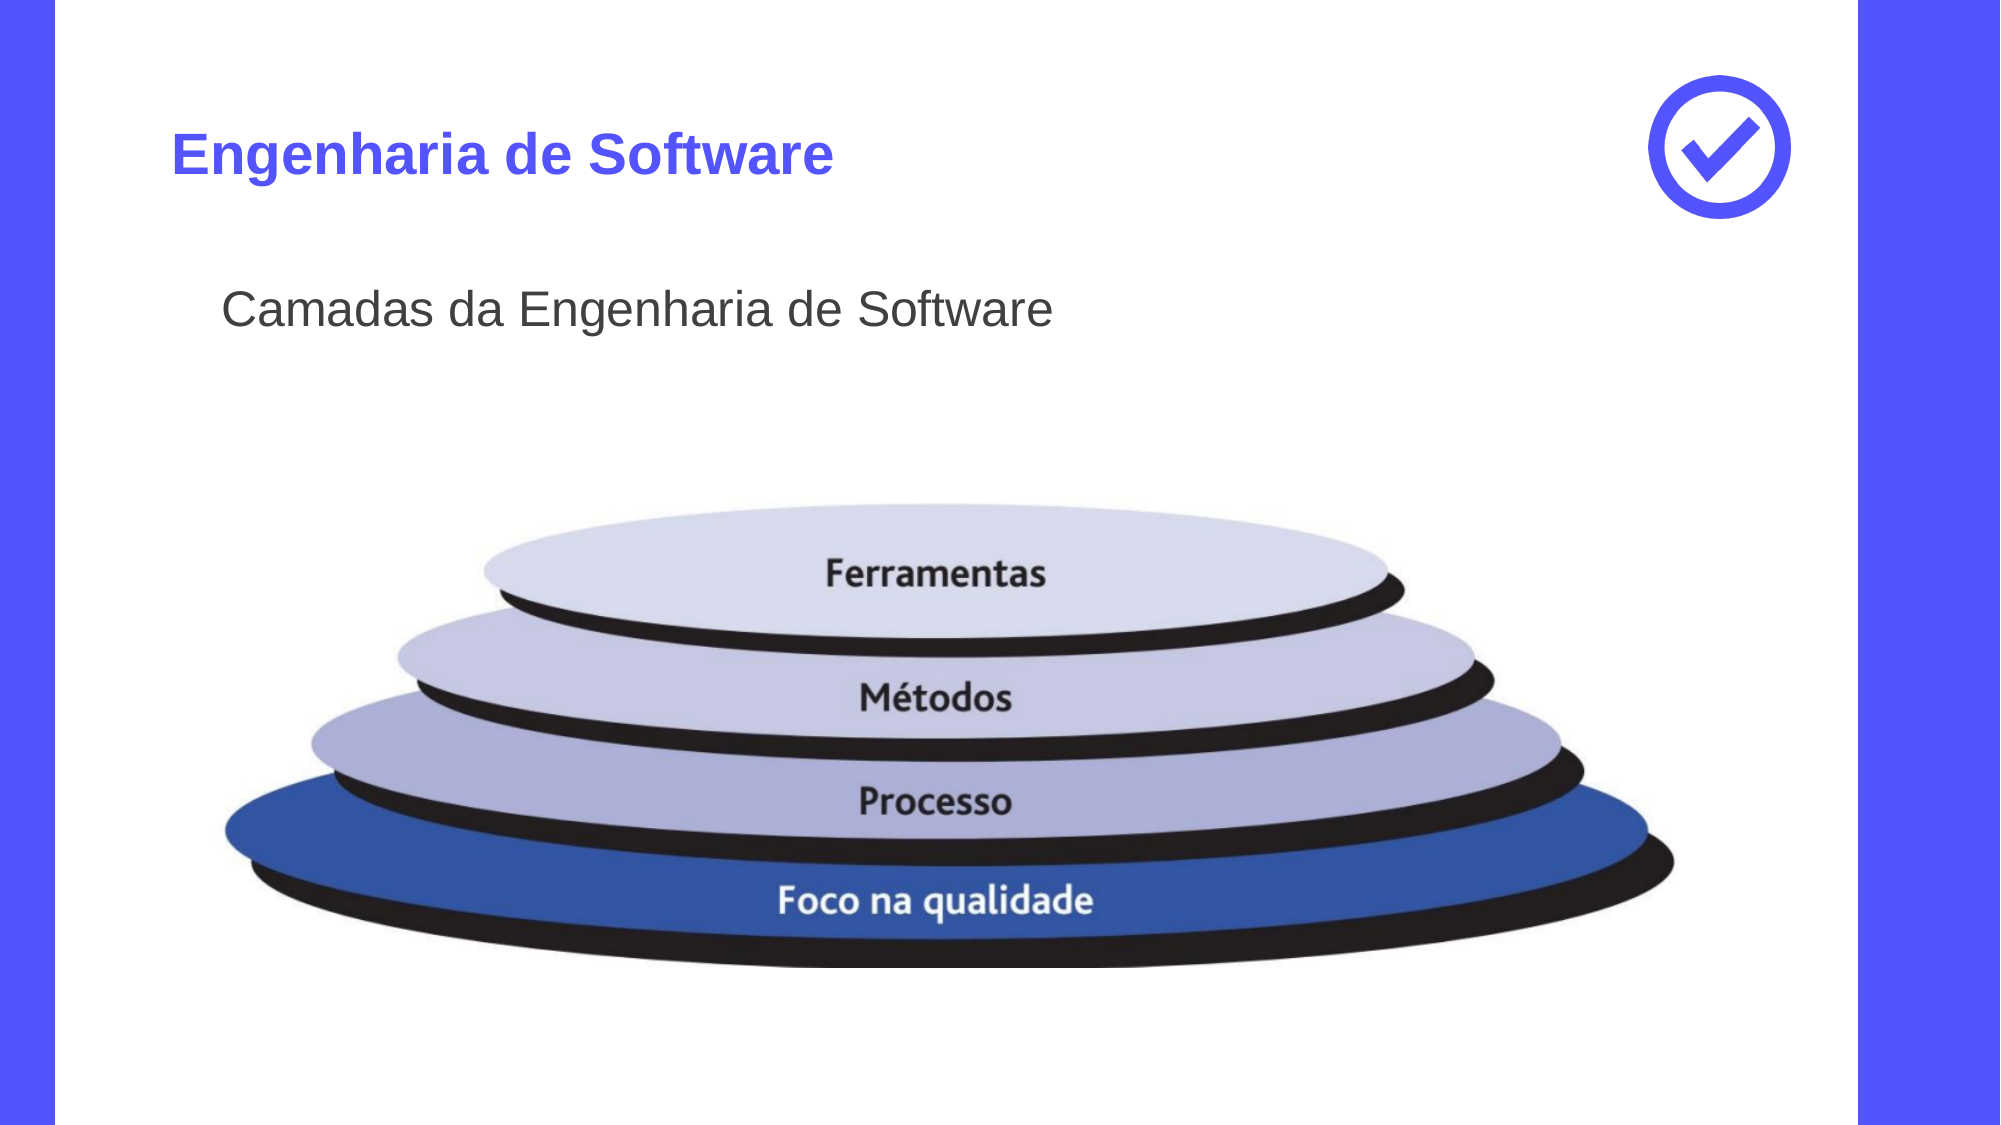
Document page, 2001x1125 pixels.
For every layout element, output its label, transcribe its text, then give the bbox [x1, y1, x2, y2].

text_box [1858, 0, 2000, 1125]
text_box [0, 0, 55, 1125]
picture [210, 496, 1687, 968]
text_box Engenharia de Software [156, 117, 984, 202]
text_box Camadas da Engenharia de Software [206, 268, 1169, 344]
picture [1648, 75, 1791, 219]
